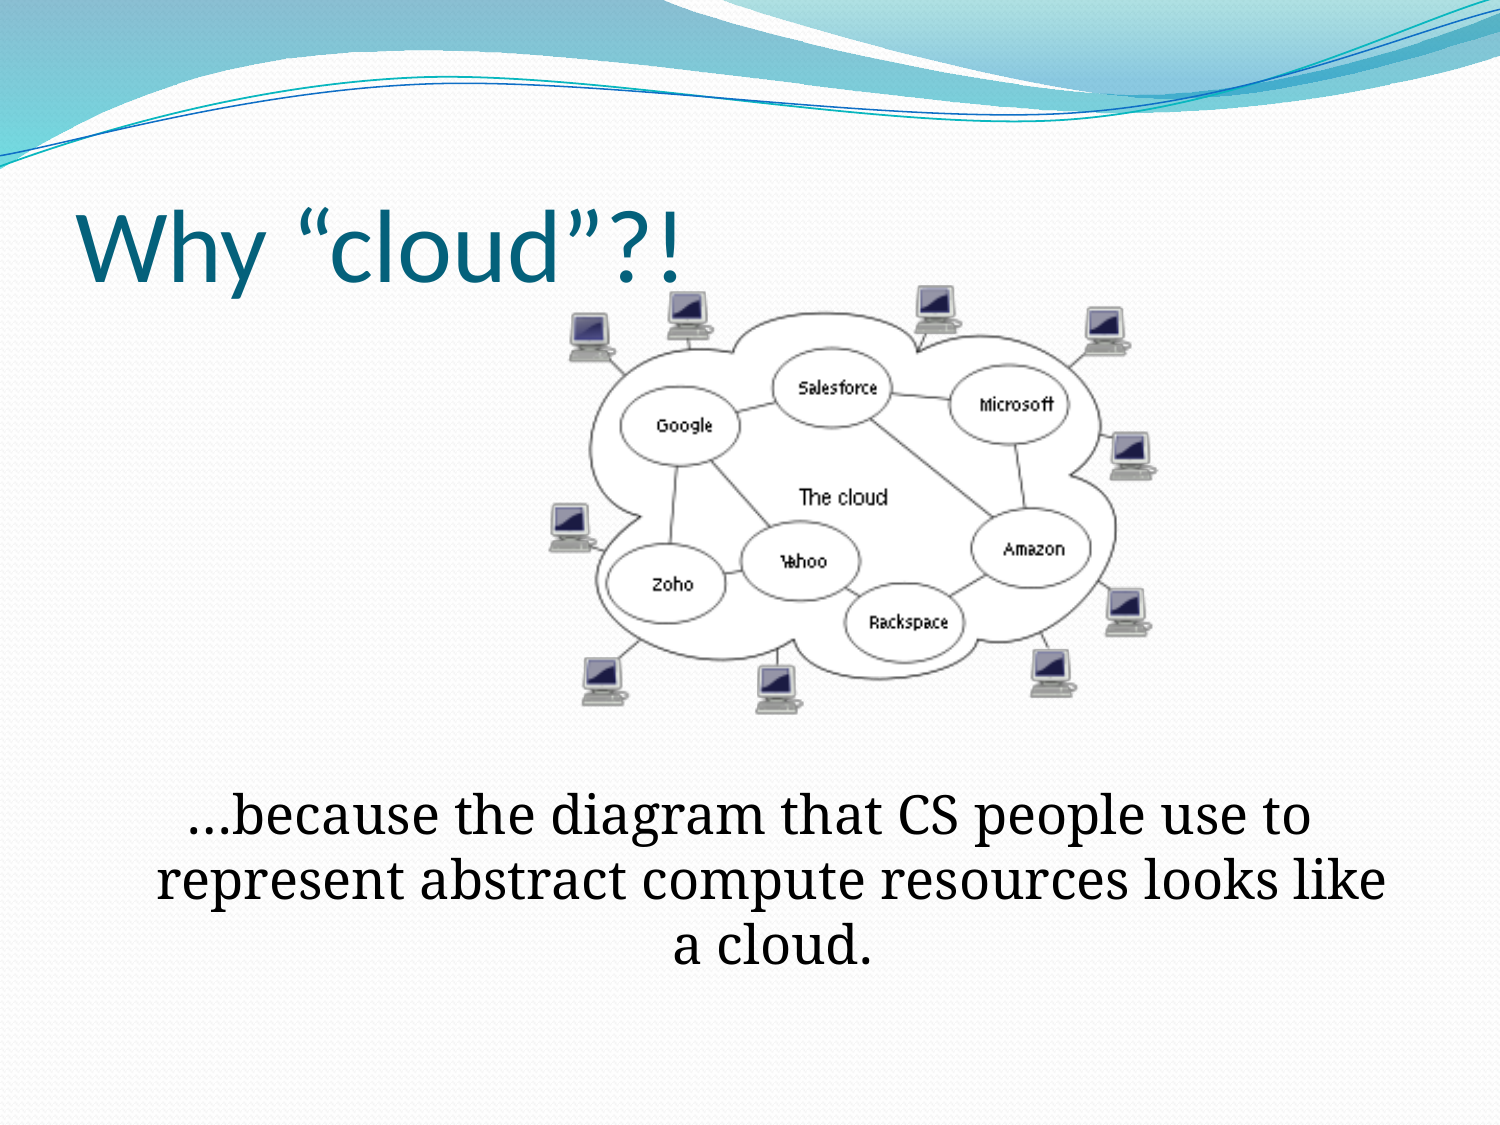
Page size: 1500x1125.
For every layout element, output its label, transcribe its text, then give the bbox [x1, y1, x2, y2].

list …because the diagram that CS people use to represent abstract compute resources looks like a cloud. [75, 317, 1425, 1038]
title Why “cloud”?! [75, 115, 1425, 303]
picture [538, 284, 1165, 719]
